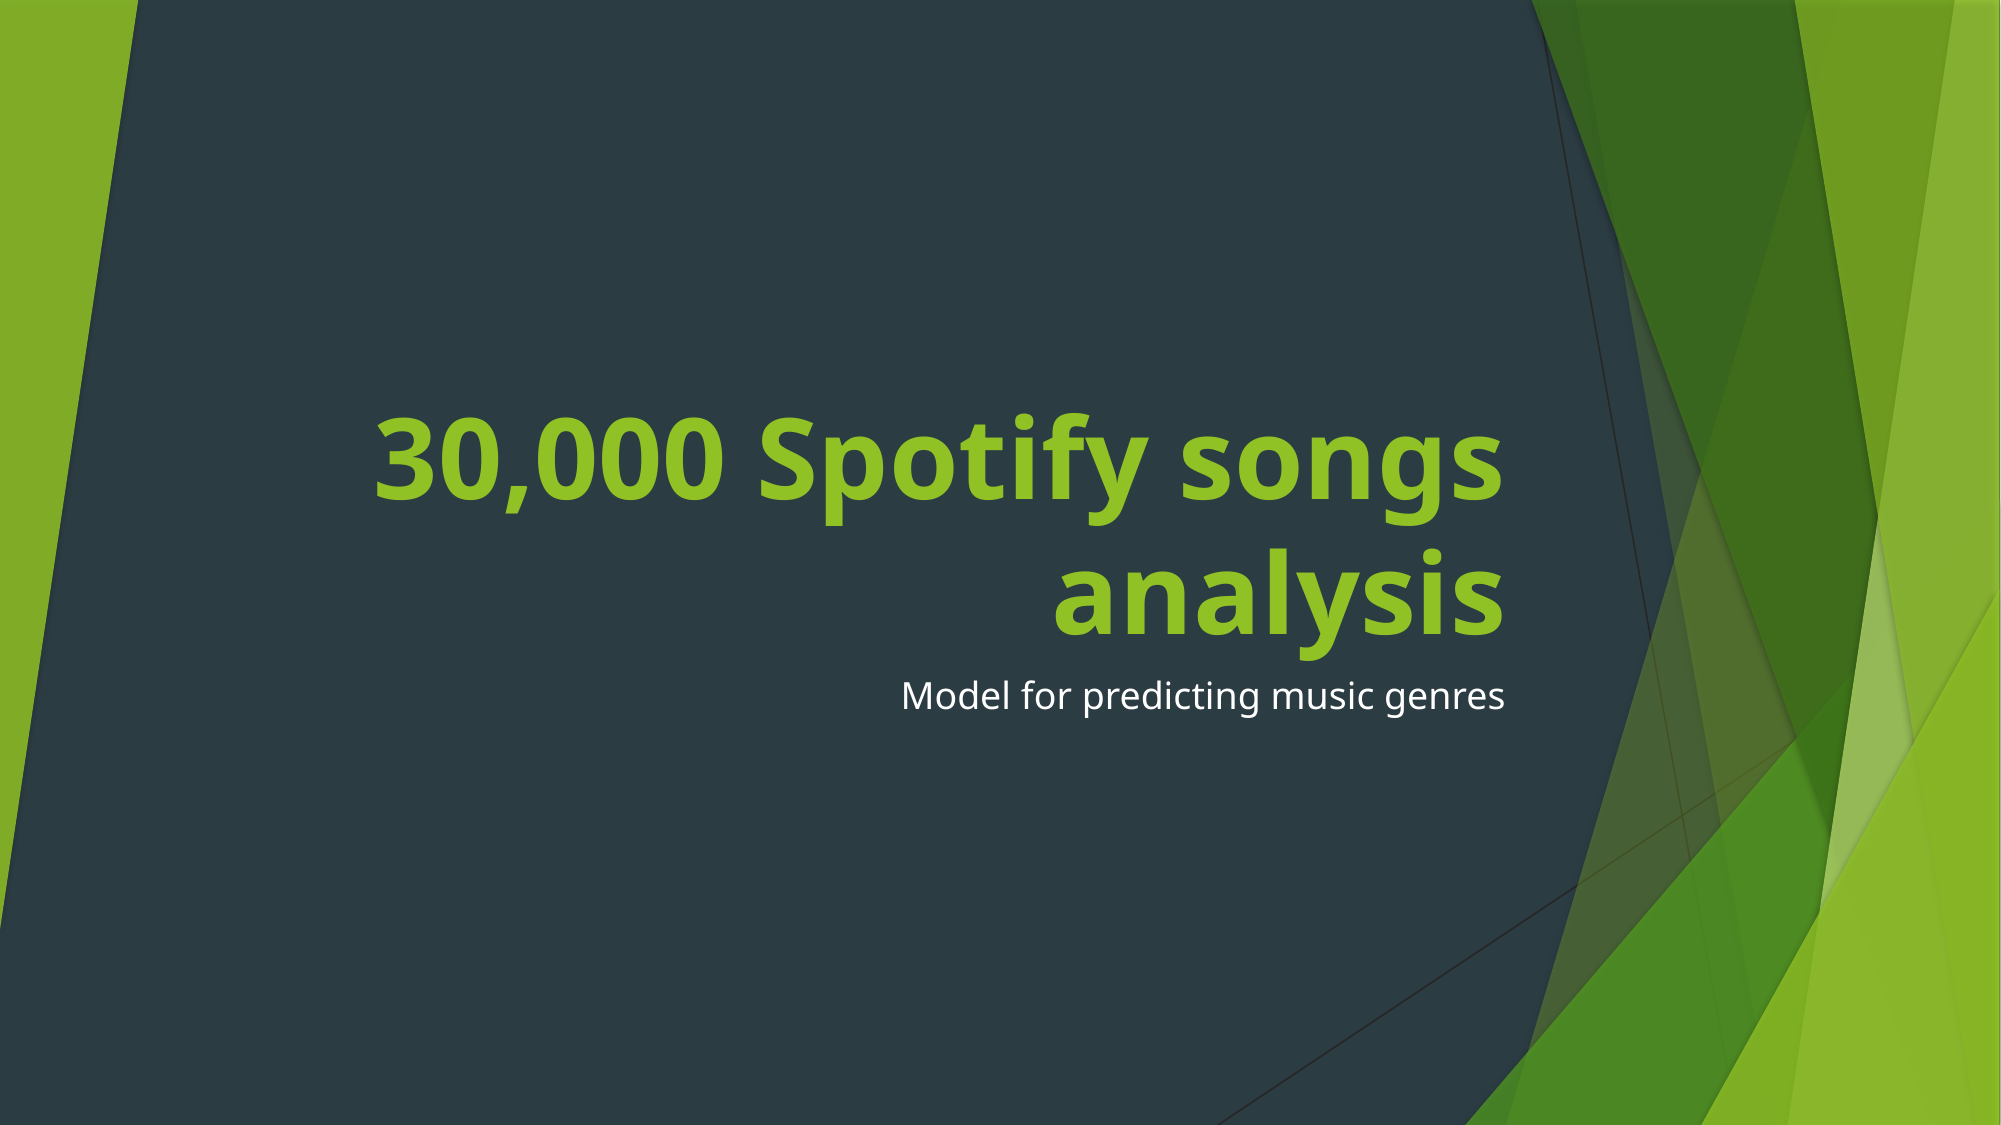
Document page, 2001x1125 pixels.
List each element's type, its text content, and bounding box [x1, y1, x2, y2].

subtitle Model for predicting music genres [247, 664, 1522, 845]
title 30,000 Spotify songs analysis [247, 394, 1522, 664]
